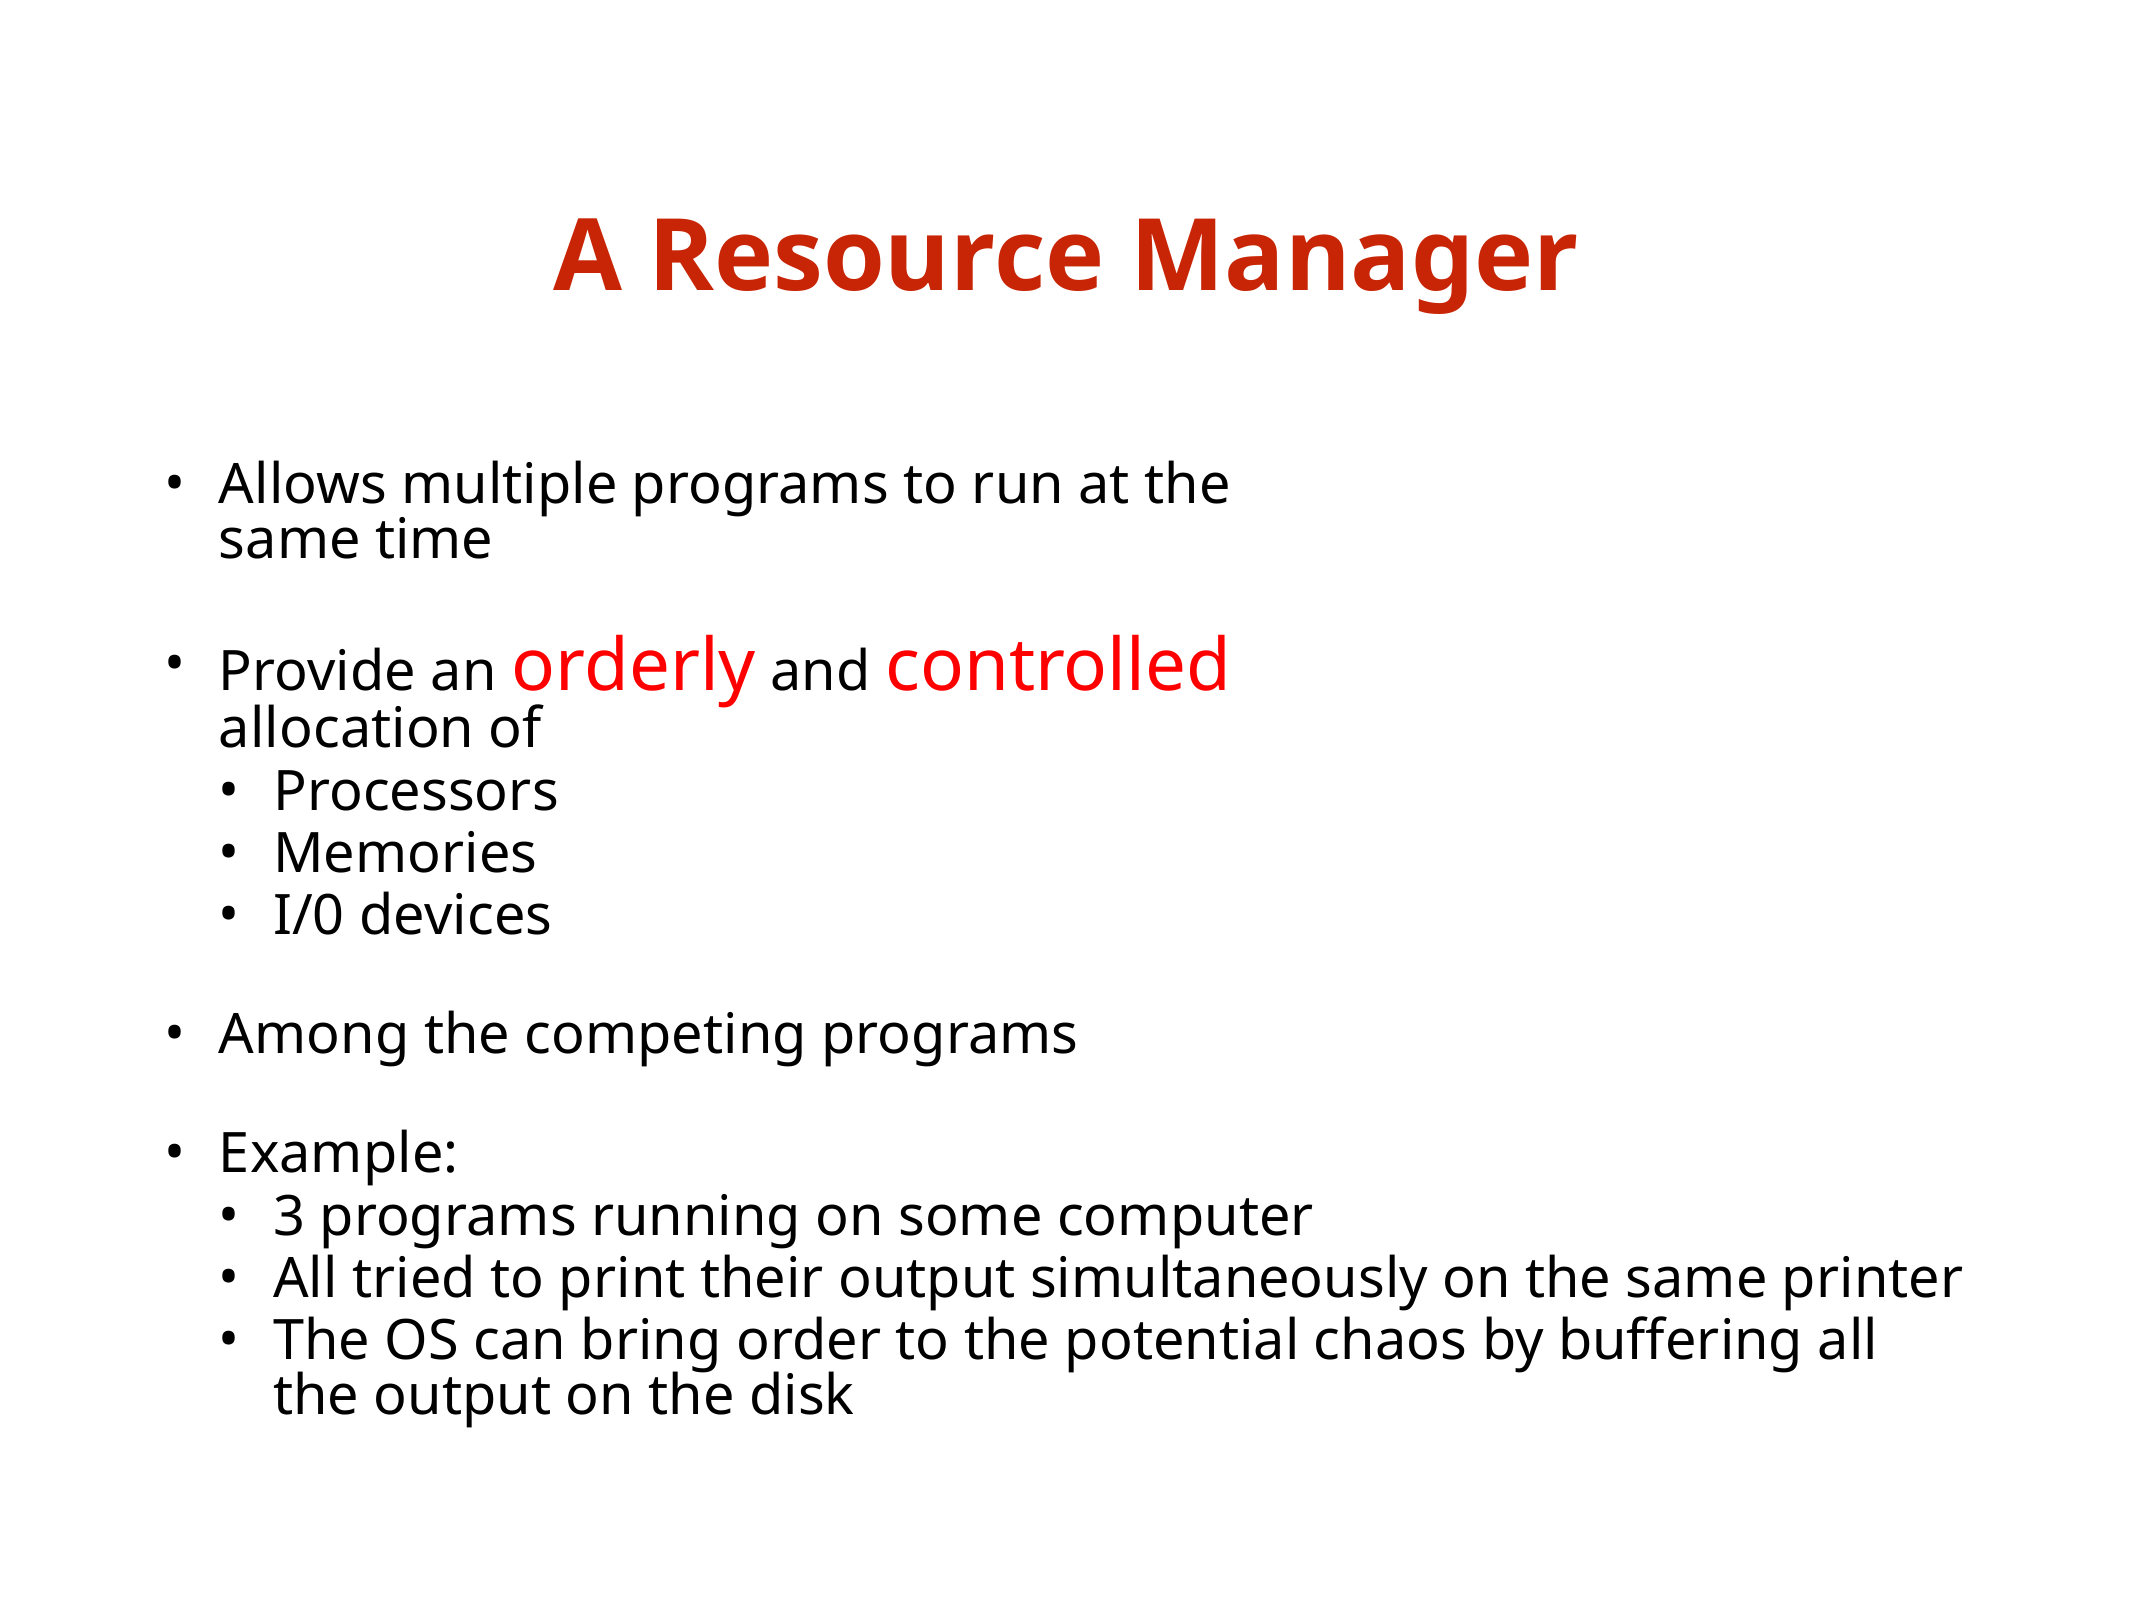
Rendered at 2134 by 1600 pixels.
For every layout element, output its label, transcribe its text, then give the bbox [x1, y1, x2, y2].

list Allows multiple programs to run at the same time Provide an orderly and controlled allocation of Processors Memories I/0 devices Among the competing programs Example: 3 programs running on some computer All tried to print their output simultaneously on the same printer The OS can bring order to the potential chaos by buffering all the output on the disk [156, 427, 1978, 1459]
title A Resource Manager [156, 72, 1978, 427]
